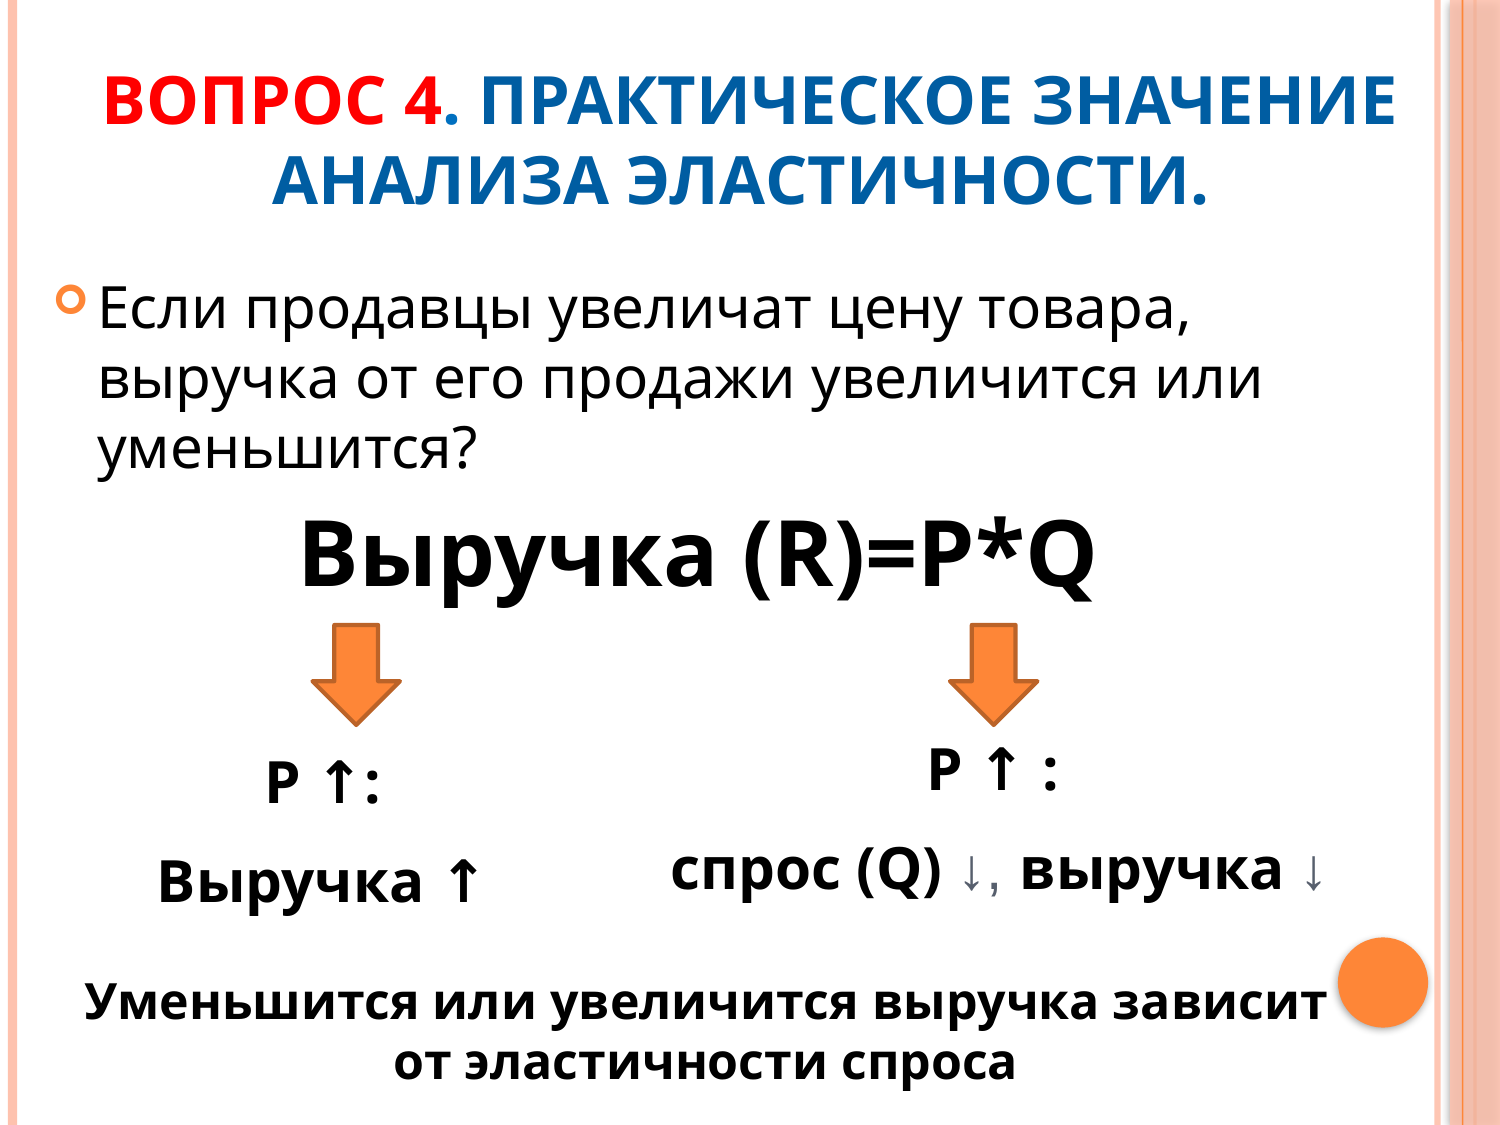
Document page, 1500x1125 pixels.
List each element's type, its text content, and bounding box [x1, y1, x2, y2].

list Если продавцы увеличат цену товара, выручка от его продажи увеличится или уменьшится? [37, 262, 1413, 651]
text_box Уменьшится или увеличится выручка зависит от эластичности спроса [37, 962, 1375, 1098]
text_box [310, 622, 402, 728]
text_box P ↑ : спрос (Q) ↓, выручка ↓ [600, 724, 1400, 909]
title Вопрос 4. Практическое значение анализа эластичности. [75, 37, 1425, 225]
text_box [948, 622, 1040, 728]
text_box P ↑: Выручка ↑ [99, 737, 561, 922]
text_box Выручка (R)=P*Q [282, 487, 1114, 613]
